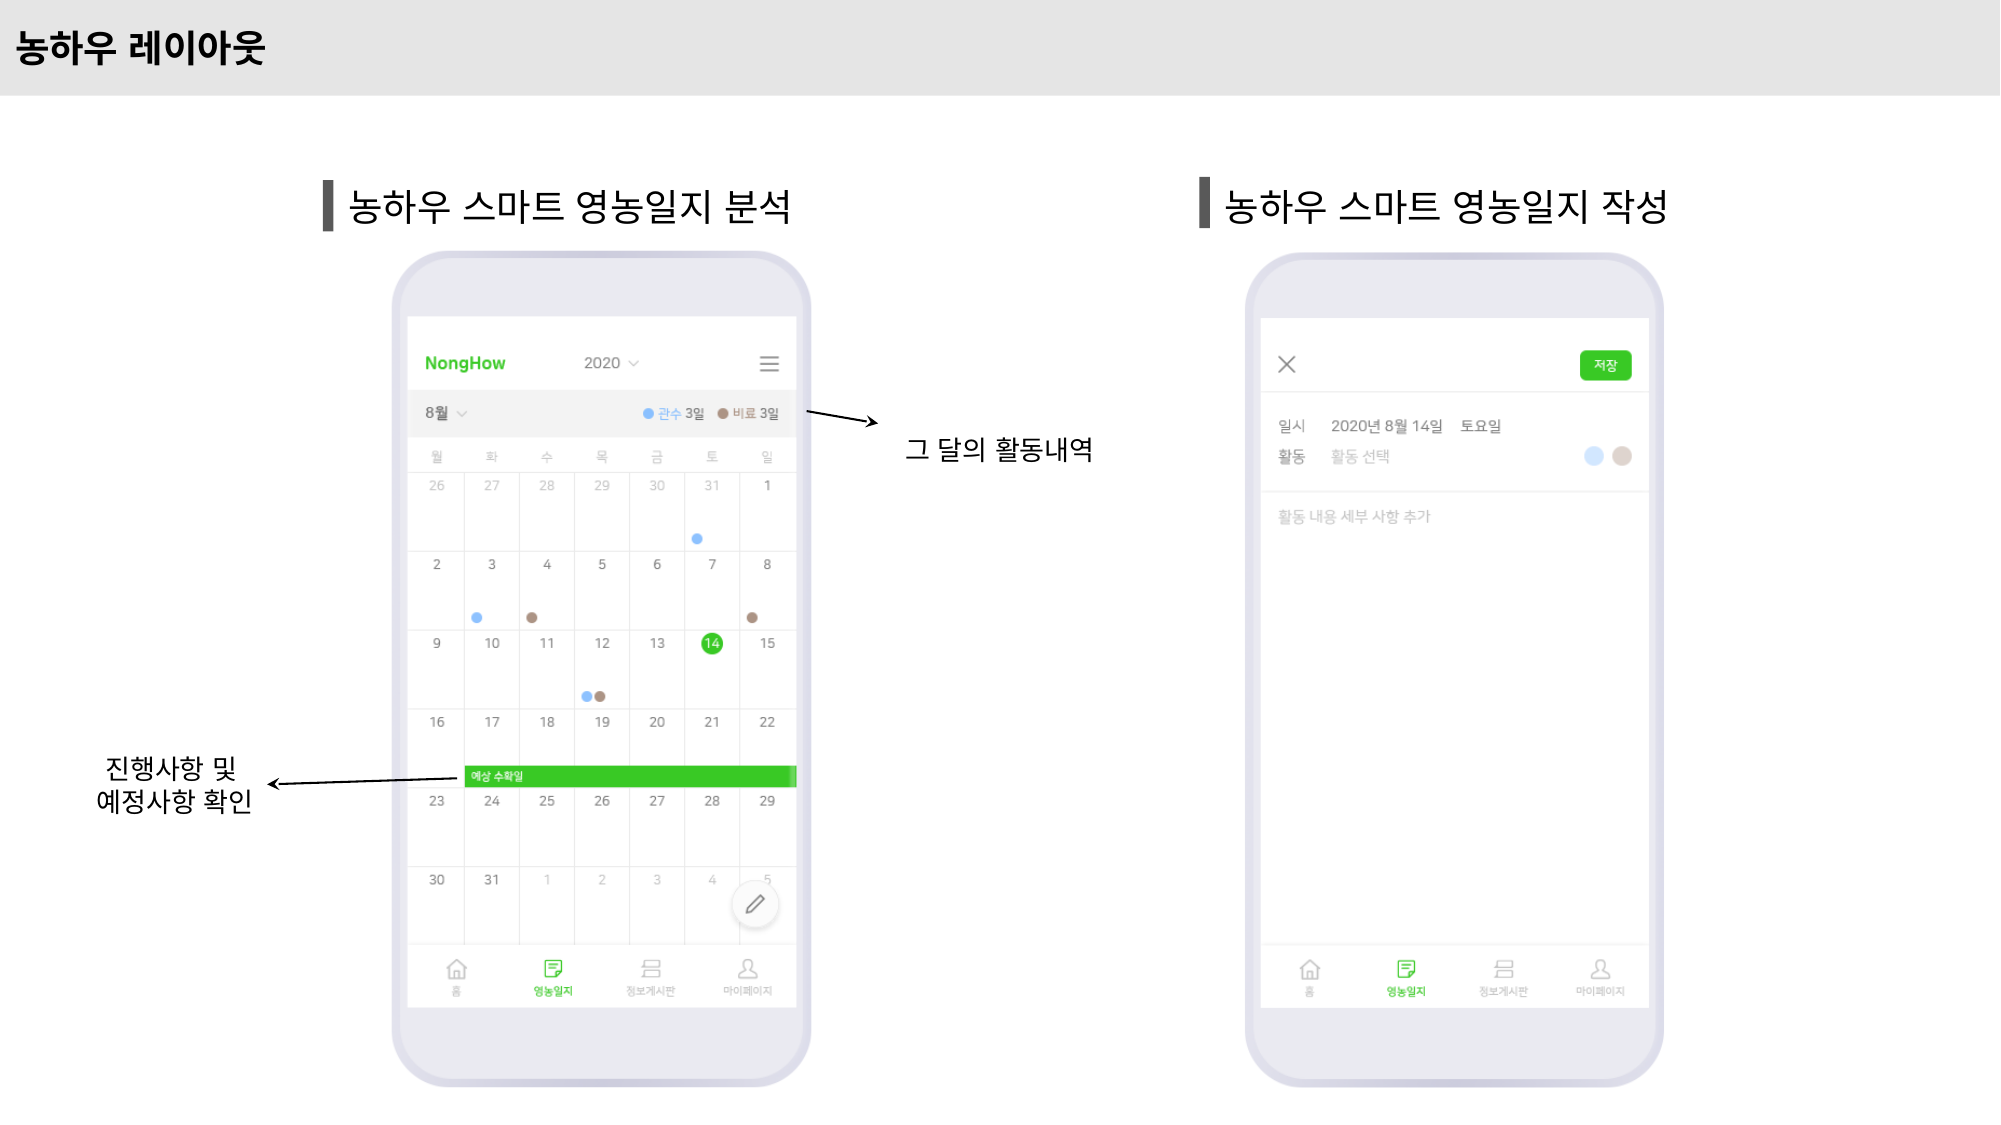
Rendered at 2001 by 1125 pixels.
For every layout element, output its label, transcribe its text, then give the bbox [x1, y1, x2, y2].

text_box 그 달의 활동내역 [841, 425, 1160, 474]
text_box 농하우 레이아웃 [0, 0, 2000, 96]
text_box 진행사항 및 예정사항 확인 [40, 745, 306, 825]
picture [311, 178, 837, 1125]
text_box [806, 410, 879, 424]
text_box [1199, 175, 1753, 238]
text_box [266, 778, 458, 785]
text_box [322, 175, 901, 238]
picture [1181, 226, 1672, 1099]
